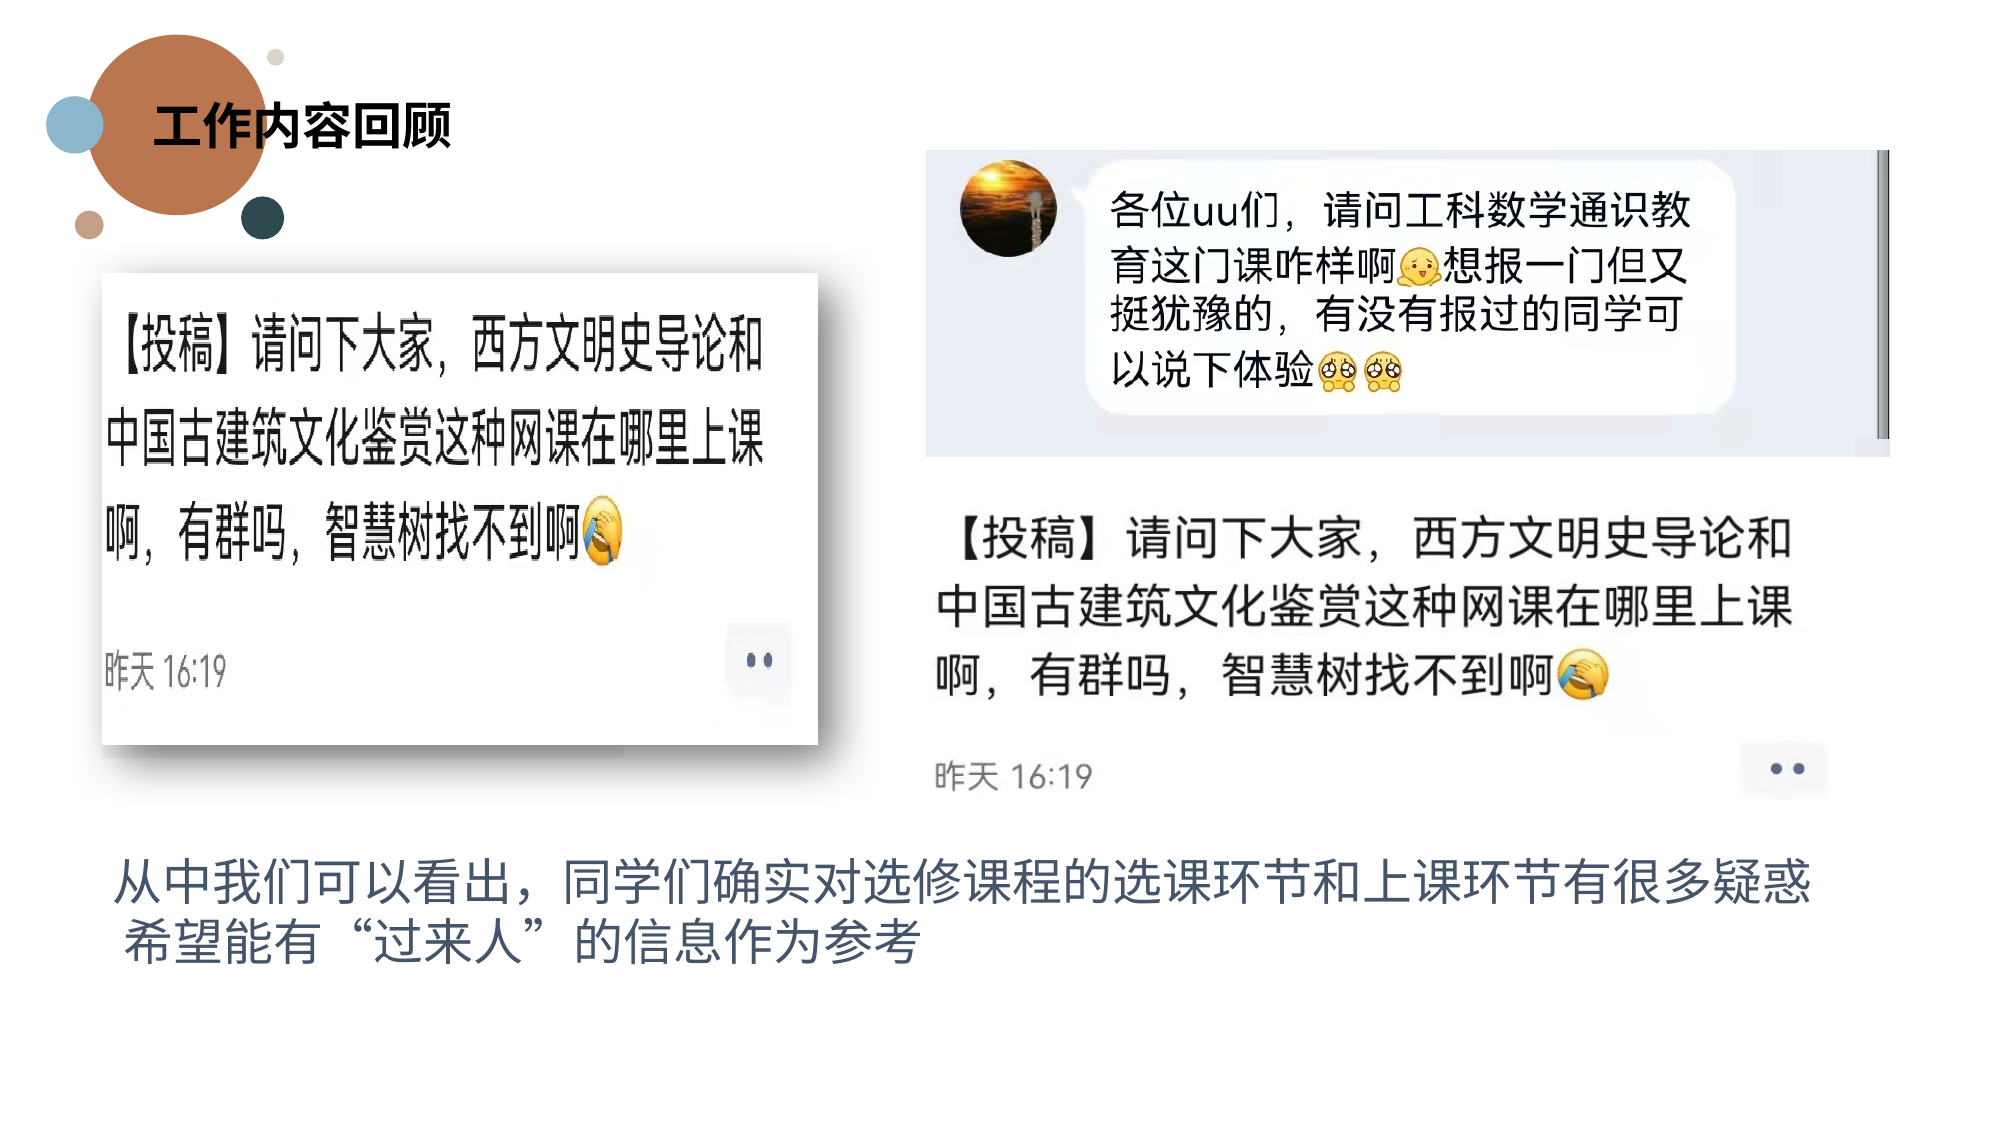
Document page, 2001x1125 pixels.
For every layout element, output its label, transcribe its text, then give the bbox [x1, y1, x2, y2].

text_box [46, 34, 285, 240]
text_box 从中我们可以看出，同学们确实对选修课程的选课环节和上课环节有很多疑惑 希望能有“过来人”的信息作为参考 [65, 844, 1825, 1036]
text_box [102, 853, 720, 958]
picture [102, 273, 818, 746]
text_box 工作内容回顾 [285, 86, 468, 162]
picture [925, 509, 1828, 857]
picture [926, 150, 1890, 457]
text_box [999, 860, 1617, 1011]
